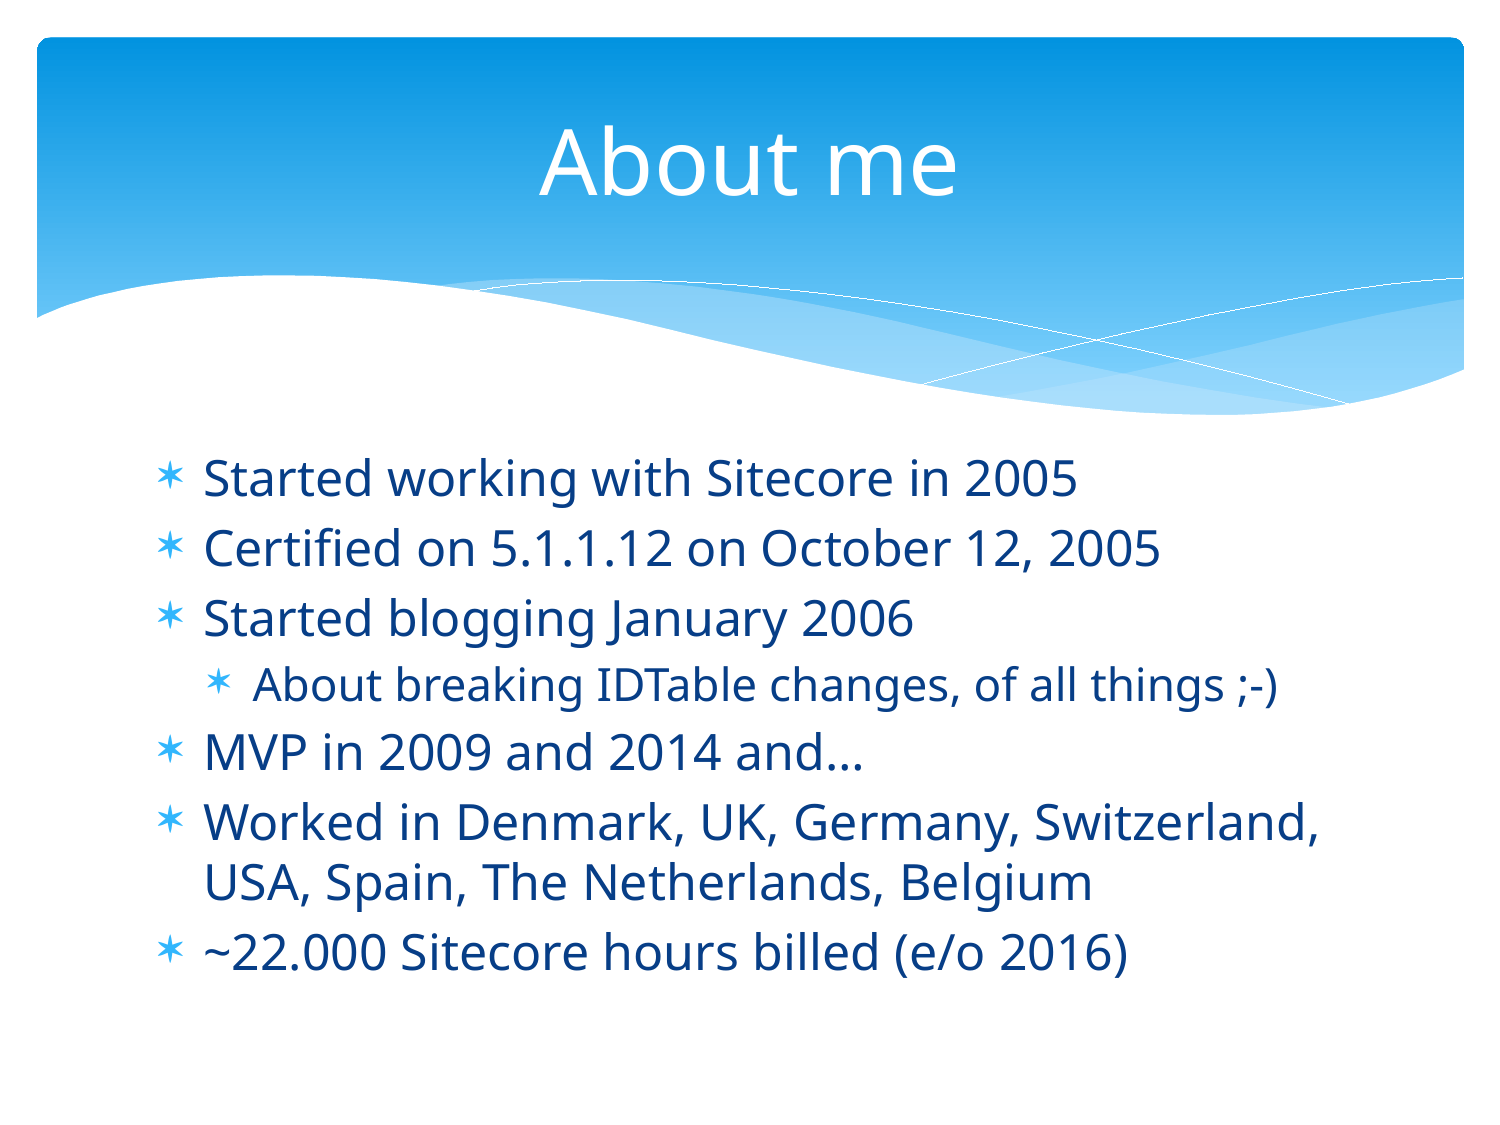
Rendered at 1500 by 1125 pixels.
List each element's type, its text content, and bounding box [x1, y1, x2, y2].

title About me [75, 55, 1425, 261]
list Started working with Sitecore in 2005 Certified on 5.1.1.12 on October 12, 2005 Started blogging January 2006 About breaking IDTable changes, of all things ;-) MVP in 2009 and 2014 and… Worked in Denmark, UK, Germany, Switzerland, USA, Spain, The Netherlands, Belgium ~22.000 Sitecore hours billed (e/o 2016) [143, 438, 1359, 1005]
